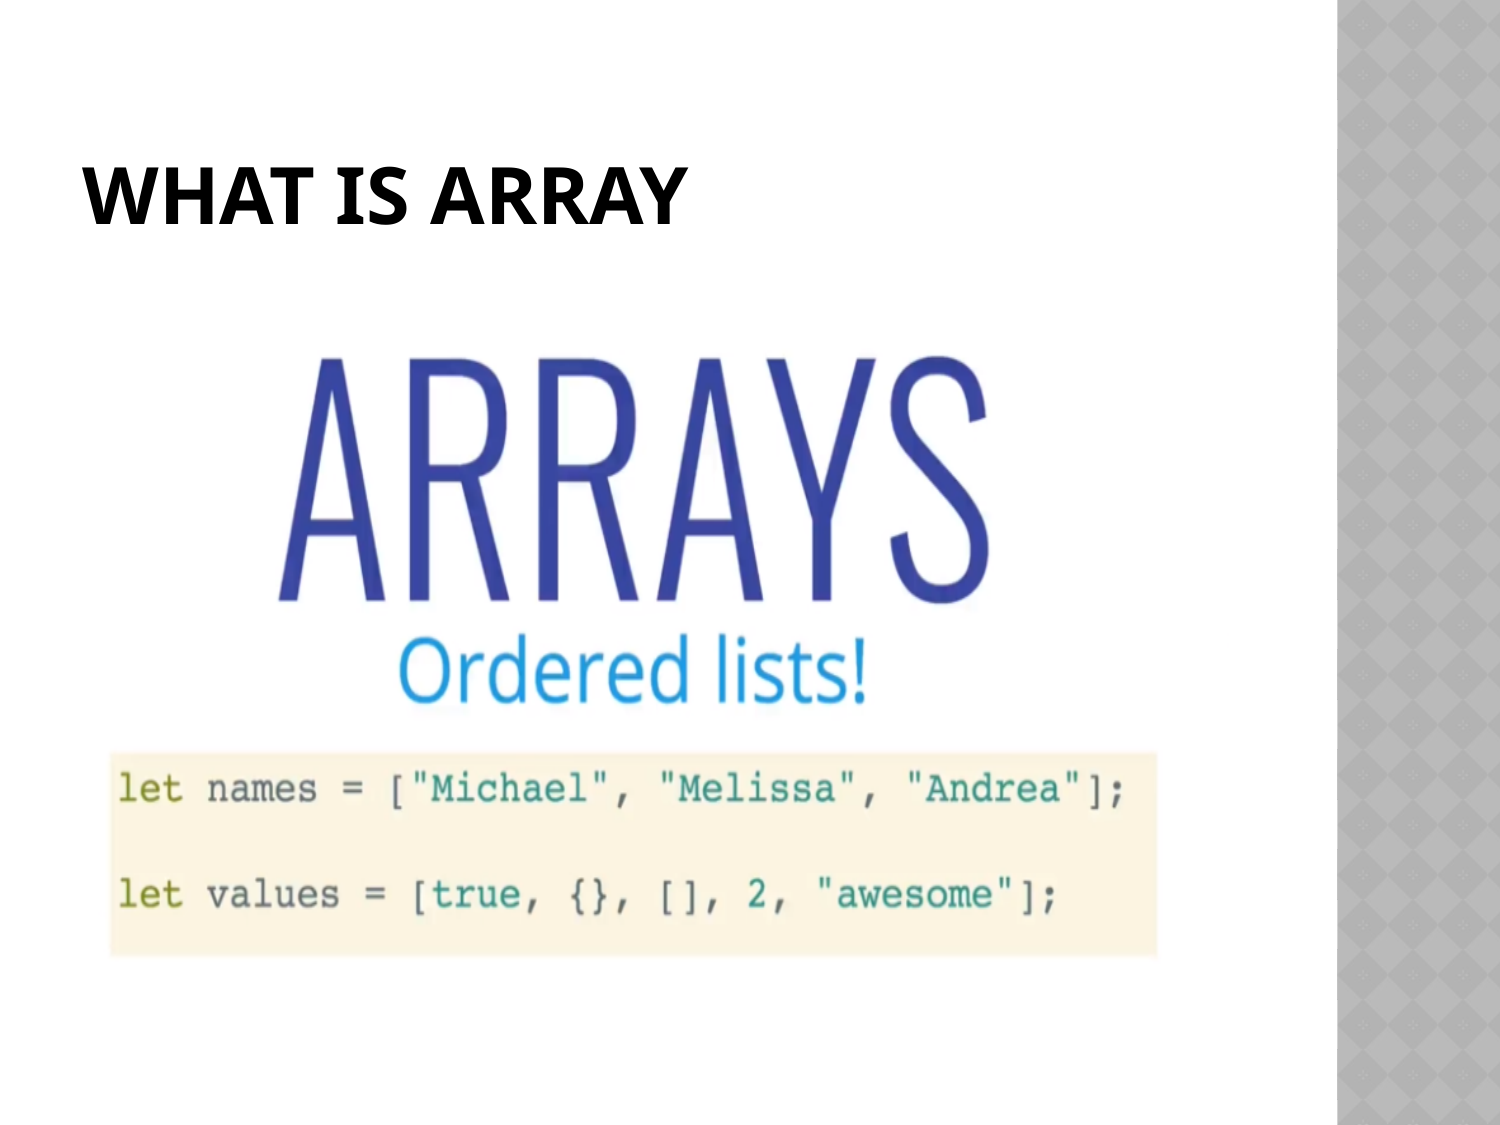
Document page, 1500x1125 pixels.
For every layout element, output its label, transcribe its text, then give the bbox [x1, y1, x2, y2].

title What is array [75, 52, 1263, 240]
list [74, 280, 1263, 1020]
